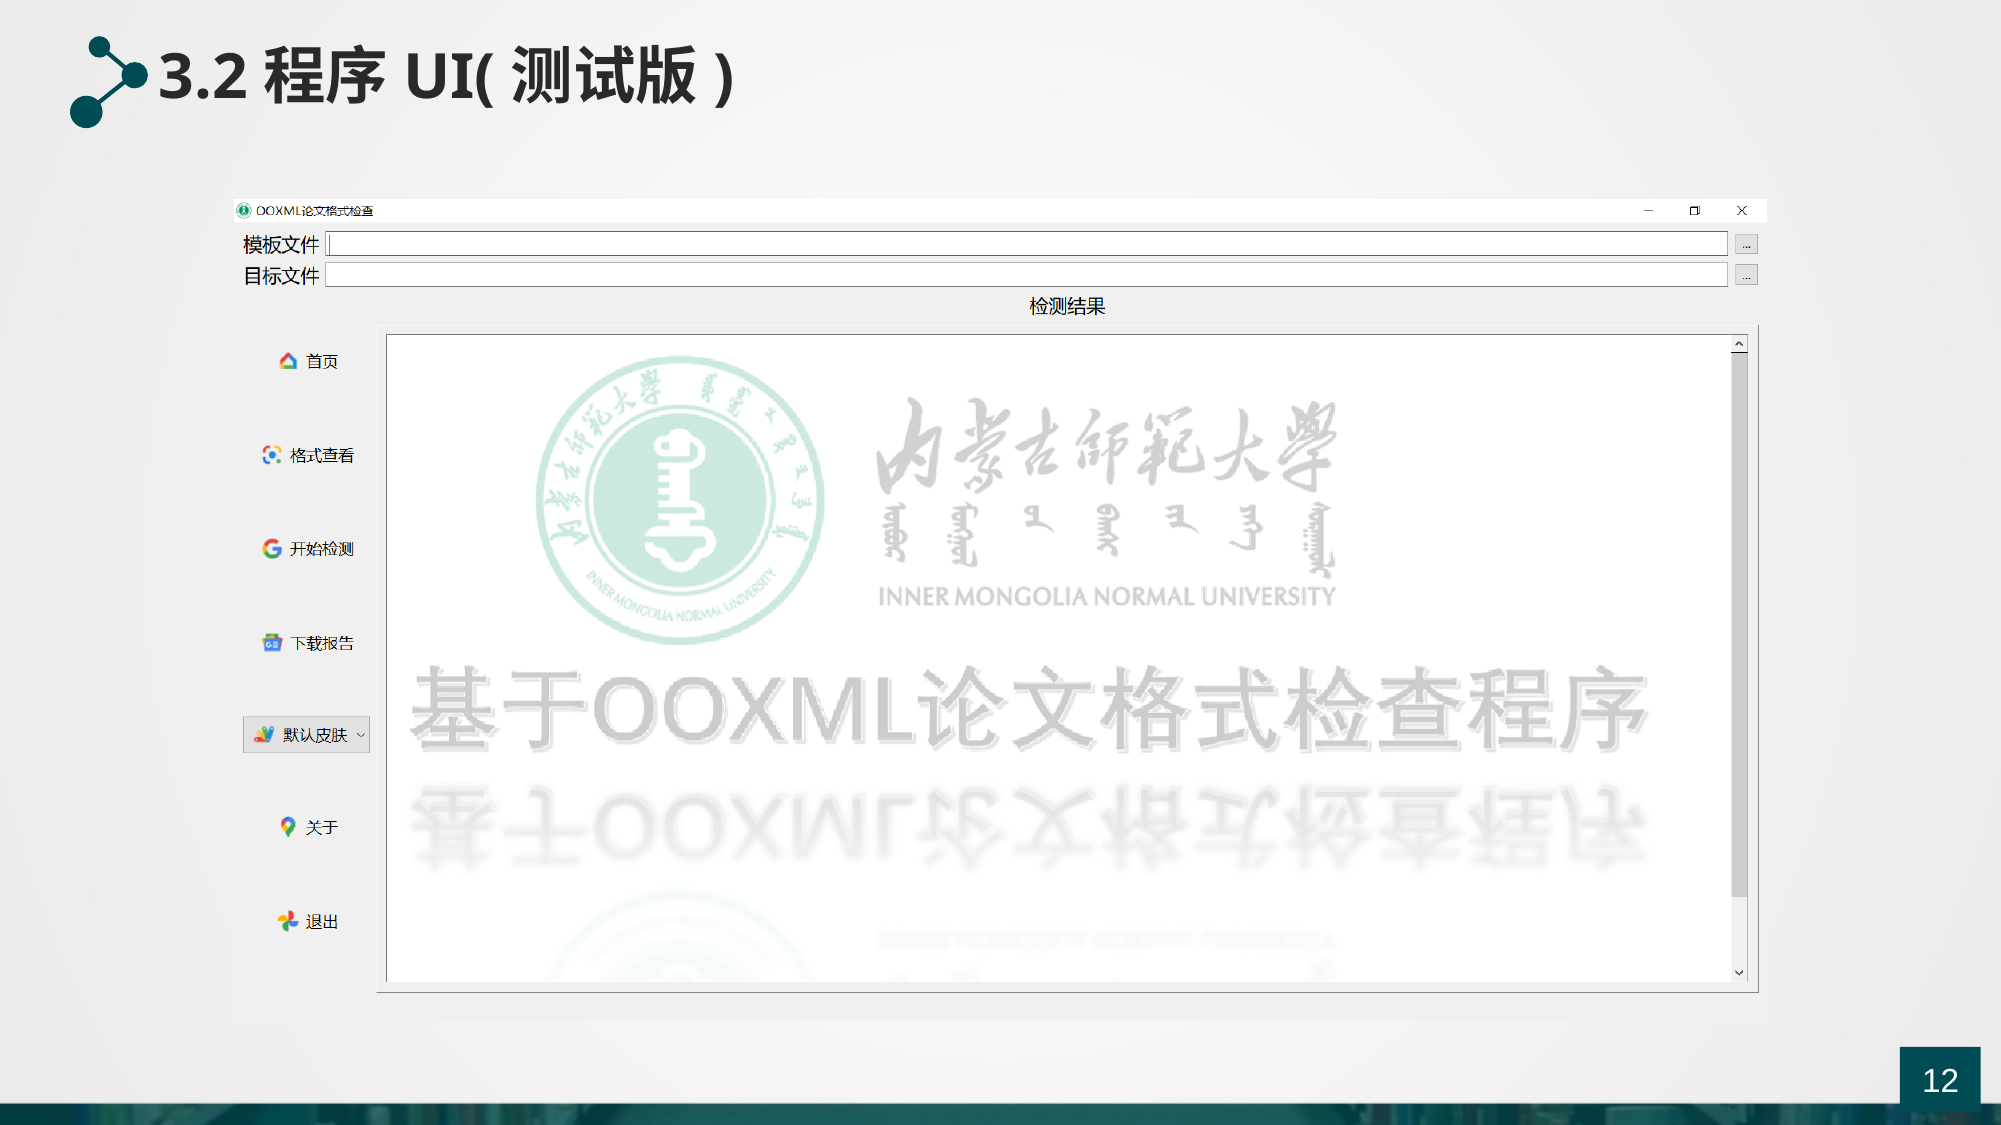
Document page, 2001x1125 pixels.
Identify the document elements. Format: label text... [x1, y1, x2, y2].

text_box 3.2程序UI(测试版) [144, 28, 750, 119]
picture [0, 0, 2001, 1125]
text_box [70, 36, 148, 129]
